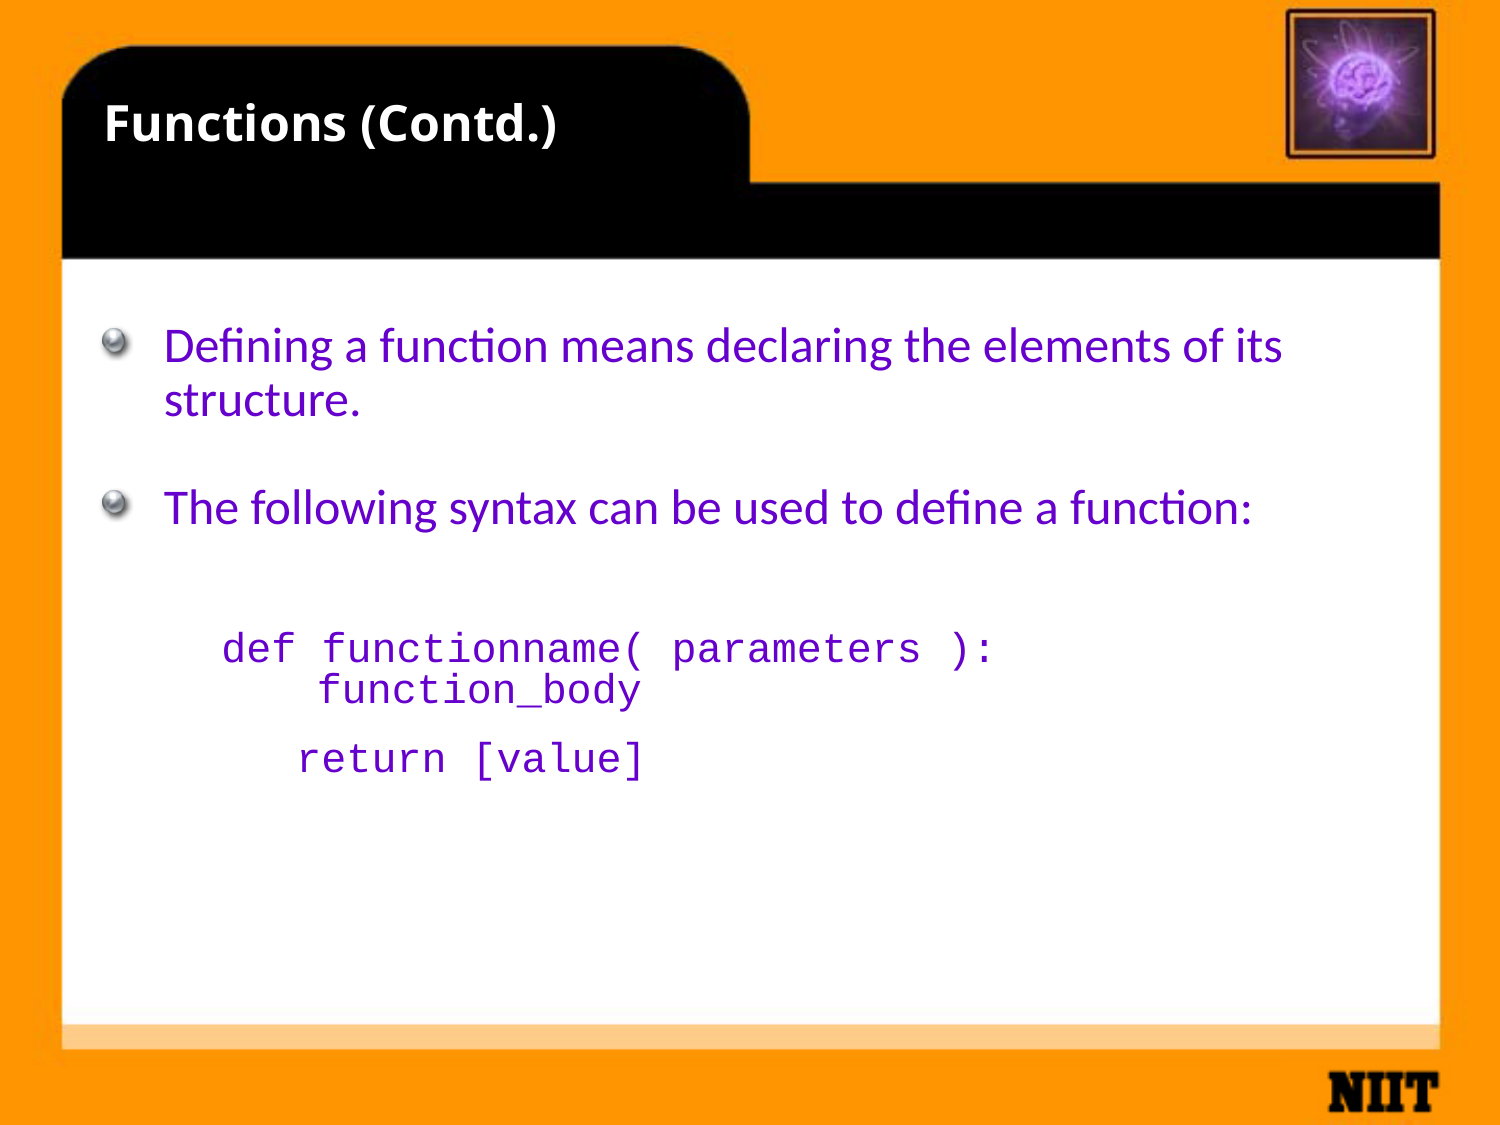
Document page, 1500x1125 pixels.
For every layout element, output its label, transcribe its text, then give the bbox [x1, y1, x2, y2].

picture [98, 487, 134, 523]
picture [0, 0, 1500, 1125]
text_box def functionname( parameters ): function_body return [value] [206, 597, 1500, 788]
title Functions (Contd.) [88, 84, 644, 232]
picture [98, 325, 134, 362]
text_box Defining a function means declaring the elements of its structure. The following syntax can be used to define a function: [64, 267, 1436, 638]
